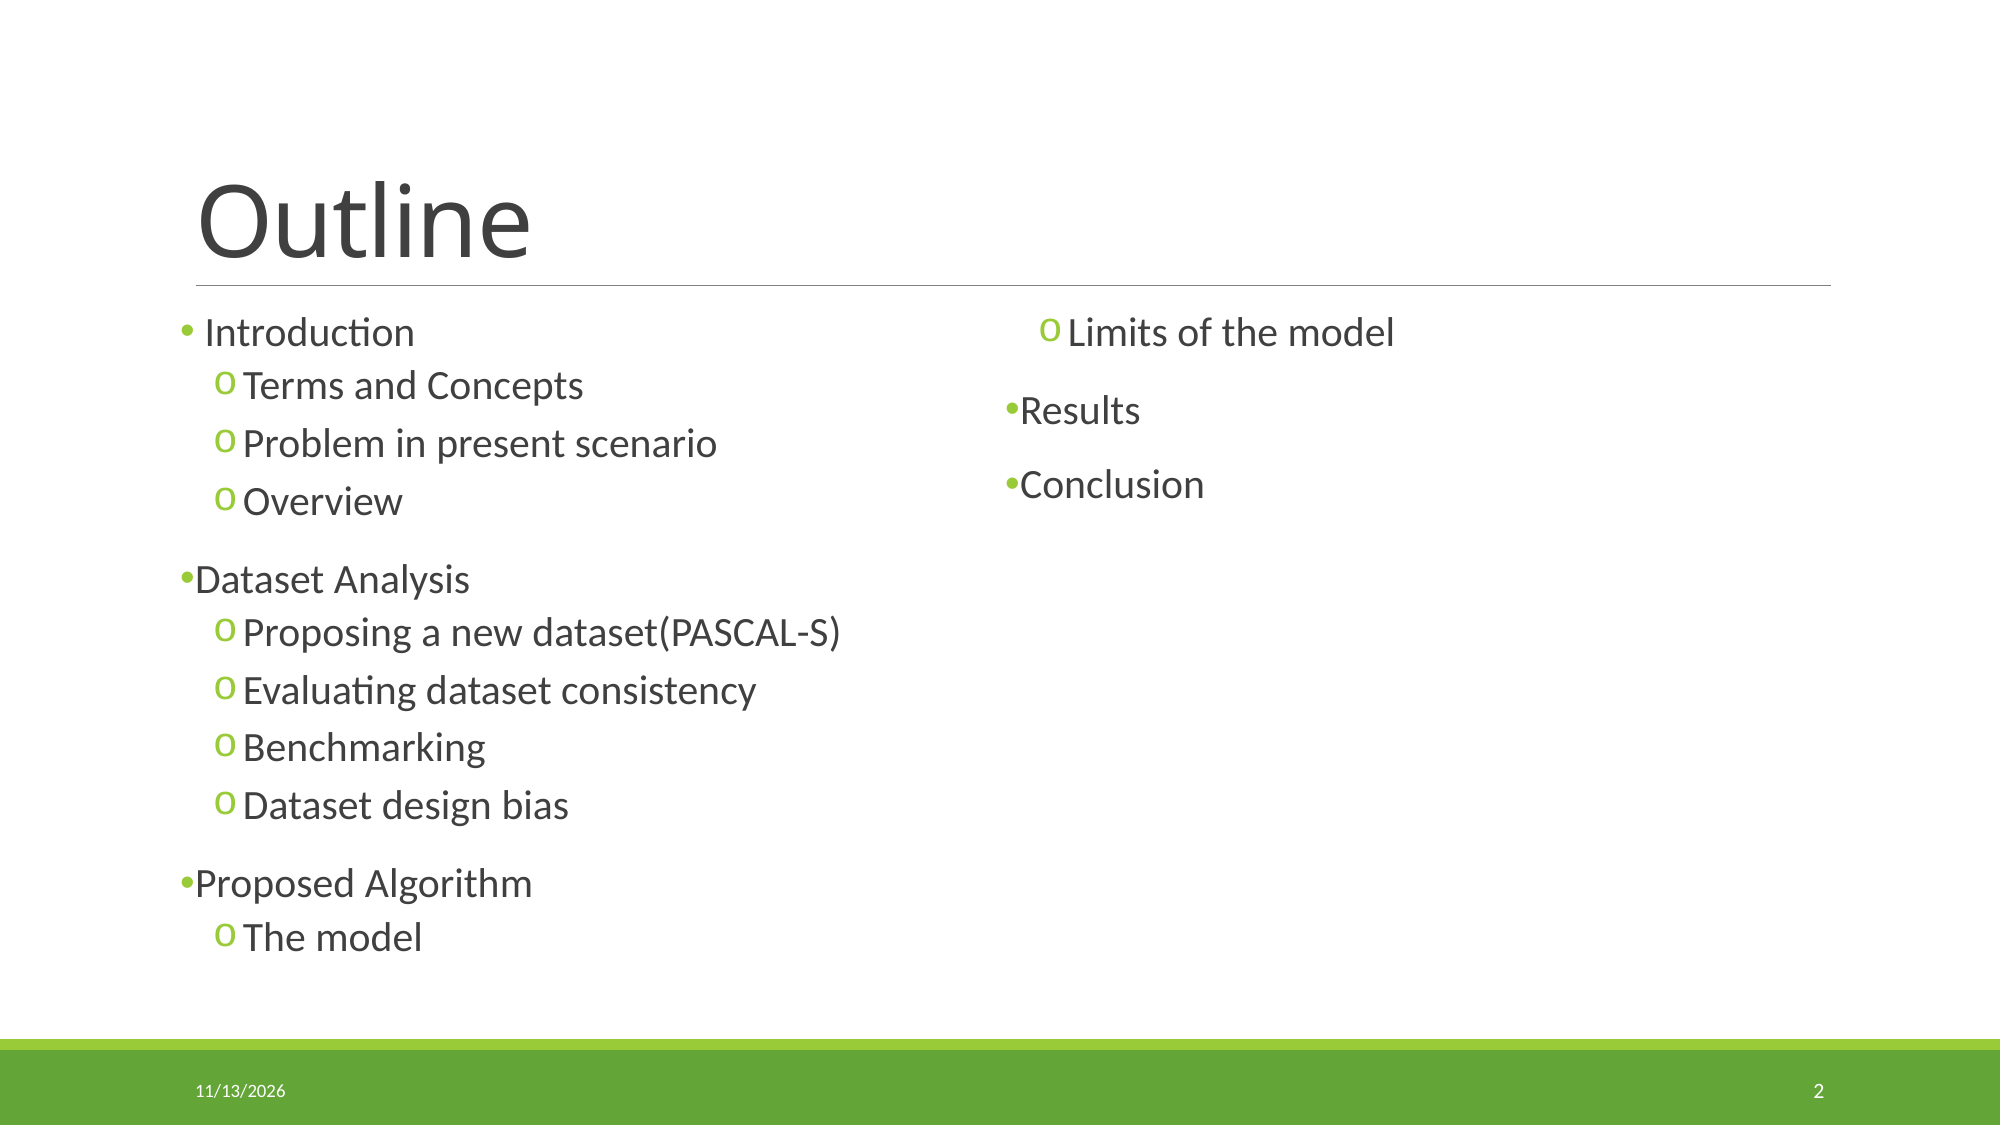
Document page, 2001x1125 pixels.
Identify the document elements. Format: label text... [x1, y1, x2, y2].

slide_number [180, 1059, 586, 1120]
title Outline [180, 47, 1830, 285]
list Introduction Terms and Concepts Problem in present scenario Overview Dataset Analysis Proposing a new dataset(PASCAL-S) Evaluating dataset consistency Benchmarking Dataset design bias Proposed Algorithm The model Limits of the model Results Conclusion [180, 302, 1830, 1017]
slide_number 2 [1624, 1059, 1840, 1120]
